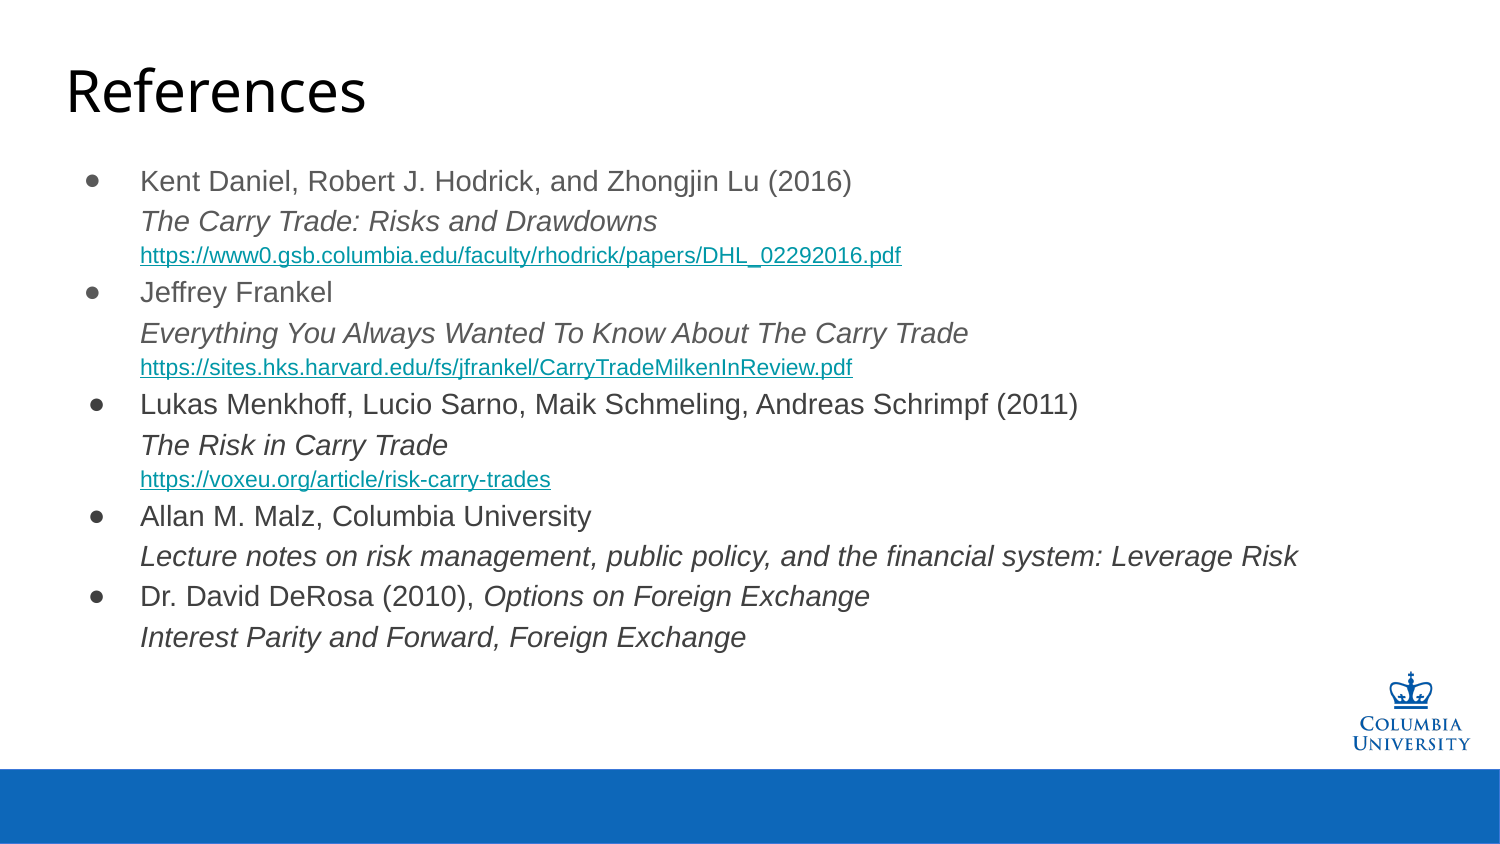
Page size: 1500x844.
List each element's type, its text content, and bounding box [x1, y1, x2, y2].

list Kent Daniel, Robert J. Hodrick, and Zhongjin Lu (2016) The Carry Trade: Risks and Drawdowns https://www0.gsb.columbia.edu/faculty/rhodrick/papers/DHL_02292016.pdf Jeffrey Frankel Everything You Always Wanted To Know About The Carry Trade https://sites.hks.harvard.edu/fs/jfrankel/CarryTradeMilkenInReview.pdf Lukas Menkhoff, Lucio Sarno, Maik Schmeling, Andreas Schrimpf (2011) The Risk in Carry Trade https://voxeu.org/article/risk-carry-trades Allan M. Malz, Columbia University Lecture notes on risk management, public policy, and the financial system: Leverage Risk Dr. David DeRosa (2010), Options on Foreign Exchange Interest Parity and Forward, Foreign Exchange [50, 141, 1448, 703]
title References [50, 38, 1448, 133]
picture [1350, 650, 1472, 771]
